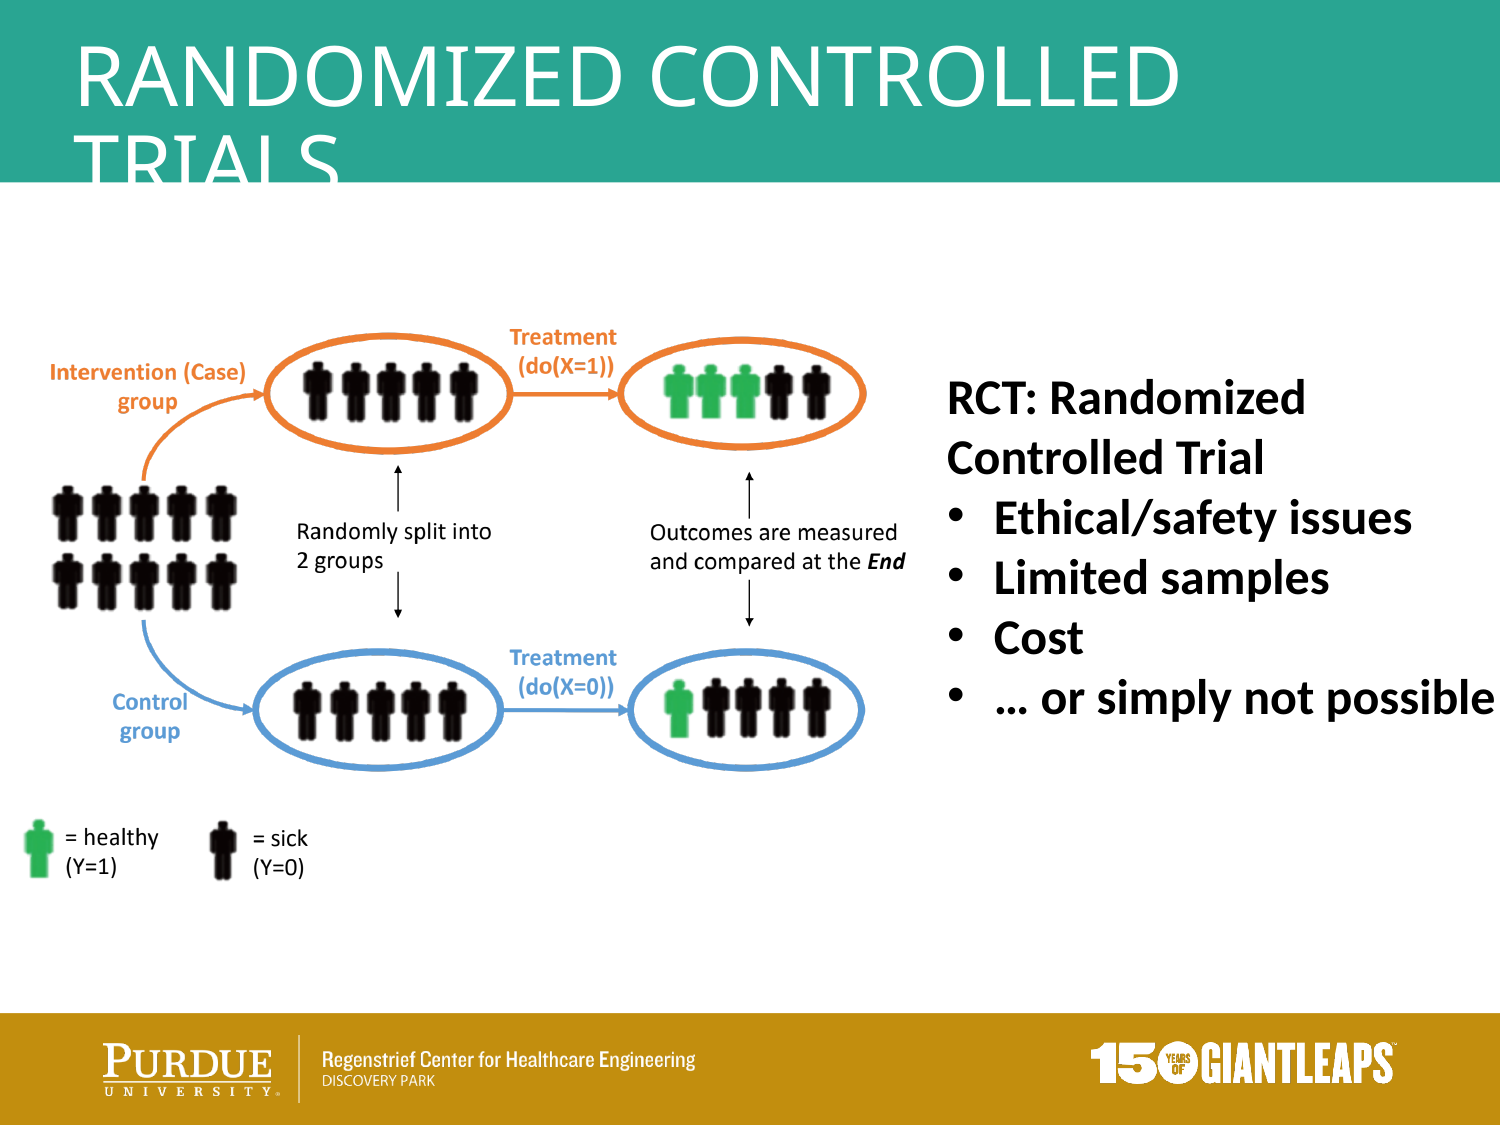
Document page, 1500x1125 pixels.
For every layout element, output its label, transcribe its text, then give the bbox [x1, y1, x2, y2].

picture [1091, 1041, 1397, 1084]
picture [103, 1035, 695, 1103]
picture [10, 313, 919, 895]
text_box Randomized Controlled Trials [59, 26, 1410, 215]
text_box RCT: Randomized Controlled Trial Ethical/safety issues Limited samples Cost … or simply not possible [932, 356, 1500, 732]
